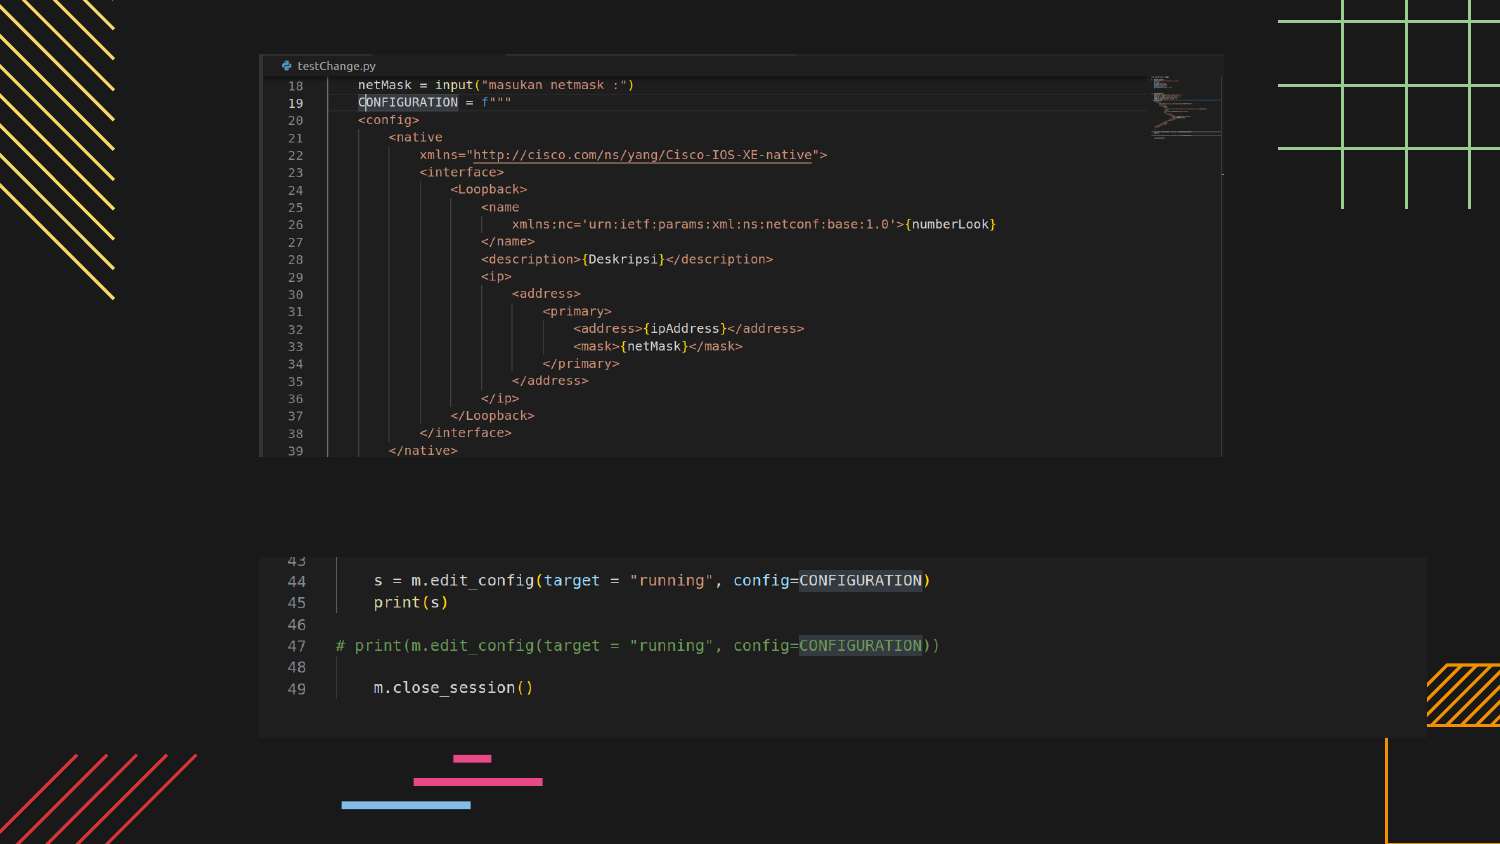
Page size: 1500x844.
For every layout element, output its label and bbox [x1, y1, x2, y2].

picture [259, 557, 1427, 739]
picture [259, 54, 1224, 457]
